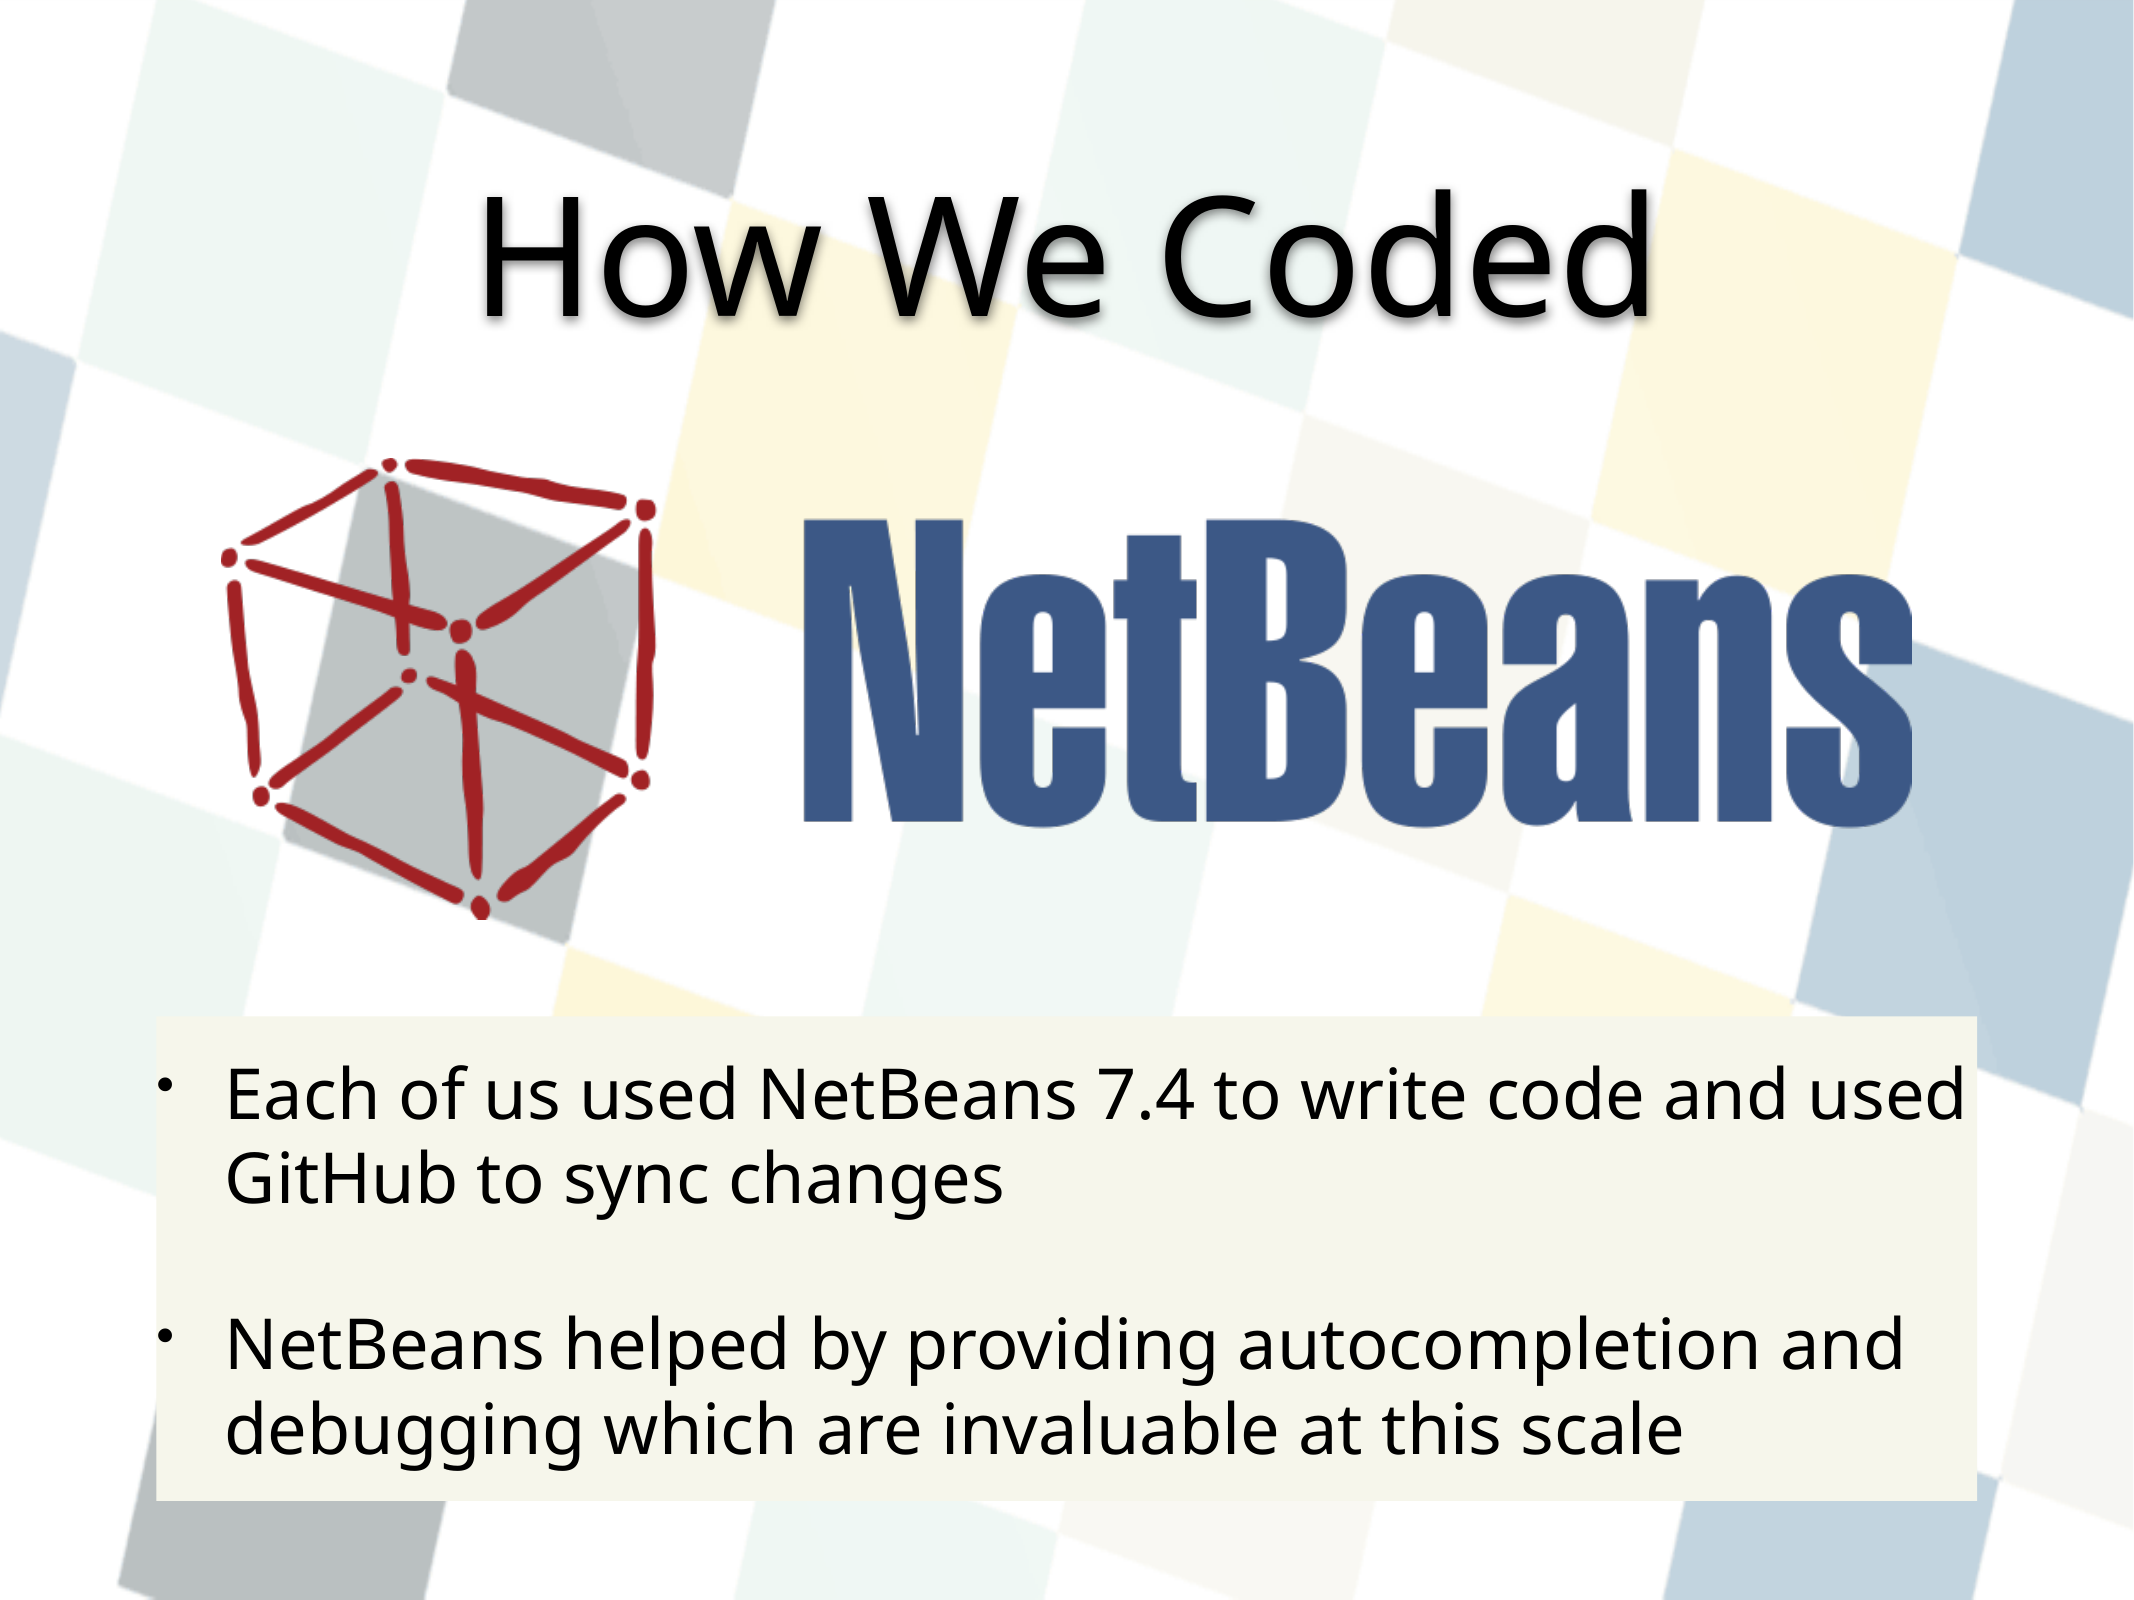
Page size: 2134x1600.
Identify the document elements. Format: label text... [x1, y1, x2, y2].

list Each of us used NetBeans 7.4 to write code and used GitHub to sync changes NetBeans helped by providing autocompletion and debugging which are invaluable at this scale [156, 1016, 1978, 1501]
title How We Coded [155, 72, 1978, 428]
picture [0, 0, 2134, 1600]
